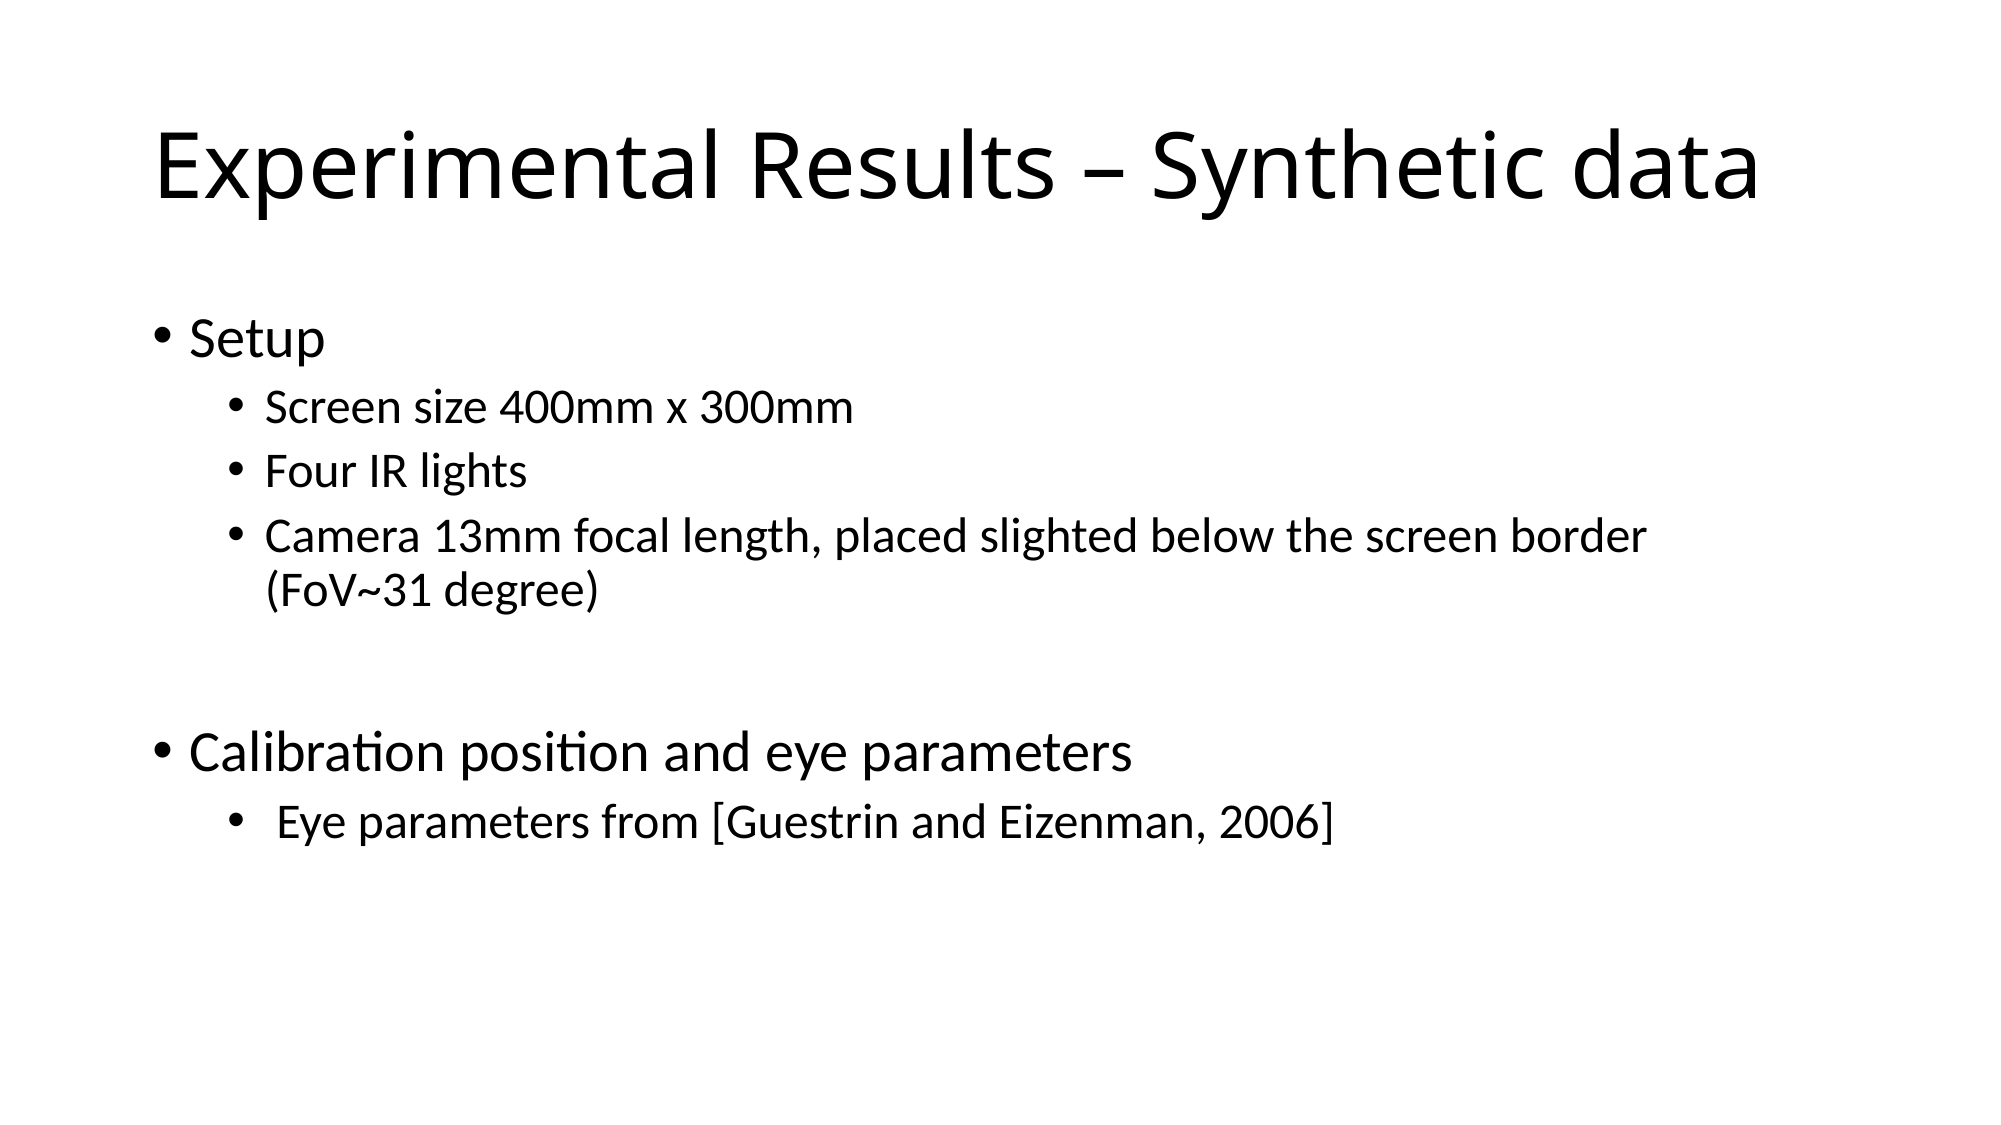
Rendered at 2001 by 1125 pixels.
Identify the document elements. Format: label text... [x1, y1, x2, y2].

title Experimental Results – Synthetic data [137, 59, 1863, 278]
list Setup Screen size 400mm x 300mm Four IR lights Camera 13mm focal length, placed slighted below the screen border (FoV~31 degree) Calibration position and eye parameters Eye parameters from [Guestrin and Eizenman, 2006] [137, 299, 1863, 1014]
